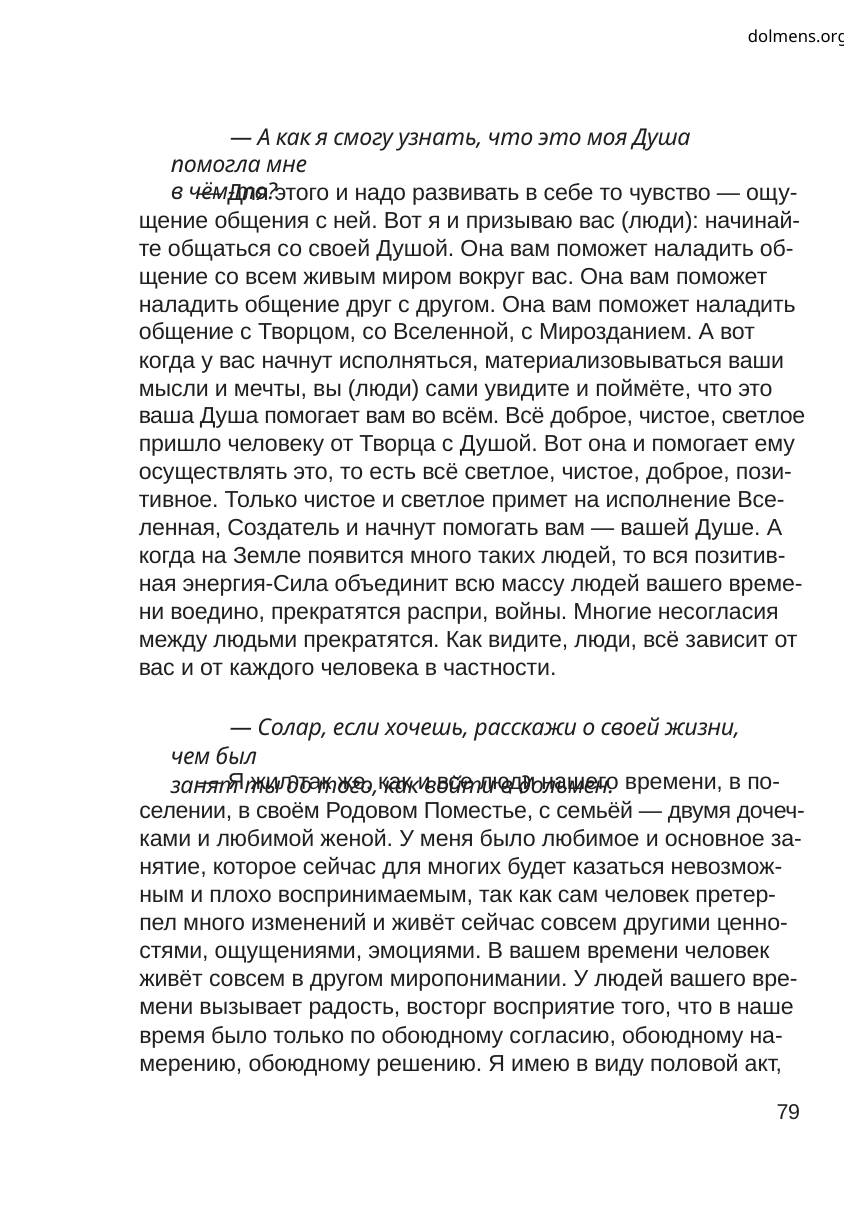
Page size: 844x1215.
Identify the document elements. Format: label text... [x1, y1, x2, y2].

text_box — Солар, если хочешь, расскажи о своей жизни, чем был занят ты до того, как войти в дольмен. [170, 710, 773, 766]
text_box — Для этого и надо развивать в себе то чувство — ощу- щение общения с ней. Вот я и призываю вас (люди): начинай- те общаться со своей Душой. Она вам поможет наладить об- щение со всем живым миром вокруг вас. Она вам поможет наладить общение друг с другом. Она вам поможет наладить общение с Творцом, со Вселенной, с Мирозданием. А вот когда у вас начнут исполняться, материализовываться ваши мысли и мечты, вы (люди) сами увидите и поймёте, что это ваша Душа помогает вам во всём. Всё доброе, чистое, светлое пришло человеку от Творца с Душой. Вот она и помогает ему осуществлять это, то есть всё светлое, чистое, доброе, пози- тивное. Только чистое и светлое примет на исполнение Все- ленная, Создатель и начнут помогать вам — вашей Душе. А когда на Земле появится много таких людей, то вся позитив- ная энергия-Сила объединит всю массу людей вашего време- ни воедино, прекратятся распри, войны. Многие несогласия между людьми прекратятся. Как видите, люди, всё зависит от вас и от каждого человека в частности. [138, 177, 805, 708]
text_box — А как я смогу узнать, что это моя Душа помогла мне в чём-то? [170, 122, 773, 177]
text_box dolmens.org [747, 27, 844, 66]
text_box 79 [776, 1097, 801, 1151]
text_box — Я жил так же, как и все люди нашего времени, в по- селении, в своём Родовом Поместье, с семьёй — двумя дочеч- ками и любимой женой. У меня было любимое и основное за- нятие, которое сейчас для многих будет казаться невозмож- ным и плохо воспринимаемым, так как сам человек претер- пел много изменений и живёт сейчас совсем другими ценно- стями, ощущениями, эмоциями. В вашем времени человек живёт совсем в другом миропонимании. У людей вашего вре- мени вызывает радость, восторг восприятие того, что в наше время было только по обоюдному согласию, обоюдному на- мерению, обоюдному решению. Я имею в виду половой акт, [139, 766, 805, 1104]
